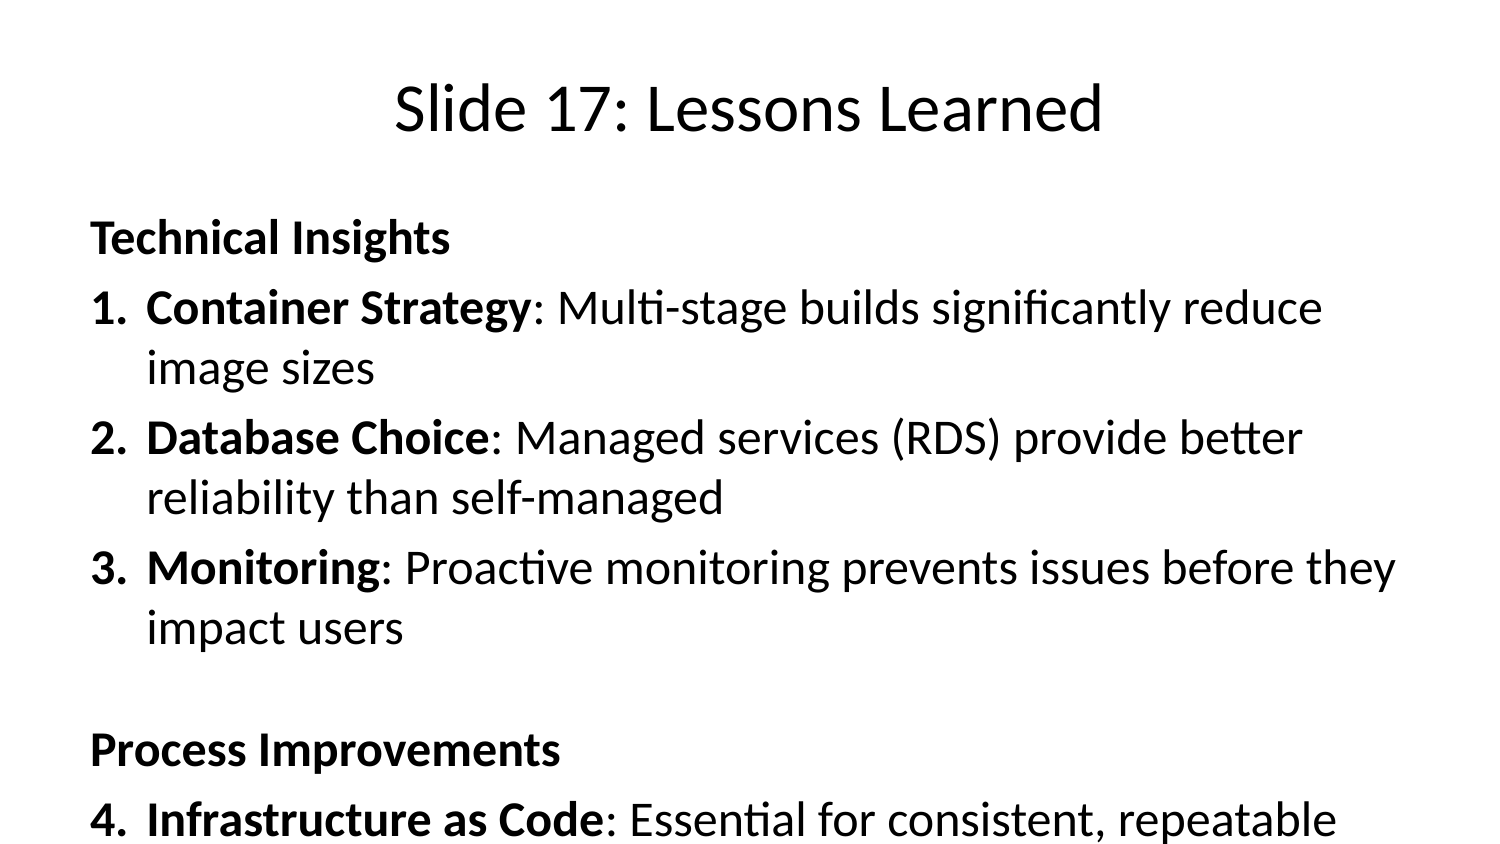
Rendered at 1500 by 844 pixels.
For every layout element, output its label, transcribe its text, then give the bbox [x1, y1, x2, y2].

list Technical Insights Container Strategy: Multi-stage builds significantly reduce image sizes Database Choice: Managed services (RDS) provide better reliability than self-managed Monitoring: Proactive monitoring prevents issues before they impact users Process Improvements Infrastructure as Code: Essential for consistent, repeatable deployments Automated Testing: Catches issues early in the development cycle Documentation: Critical for team knowledge sharing and onboarding [75, 196, 1425, 754]
title Slide 17: Lessons Learned [75, 33, 1425, 175]
